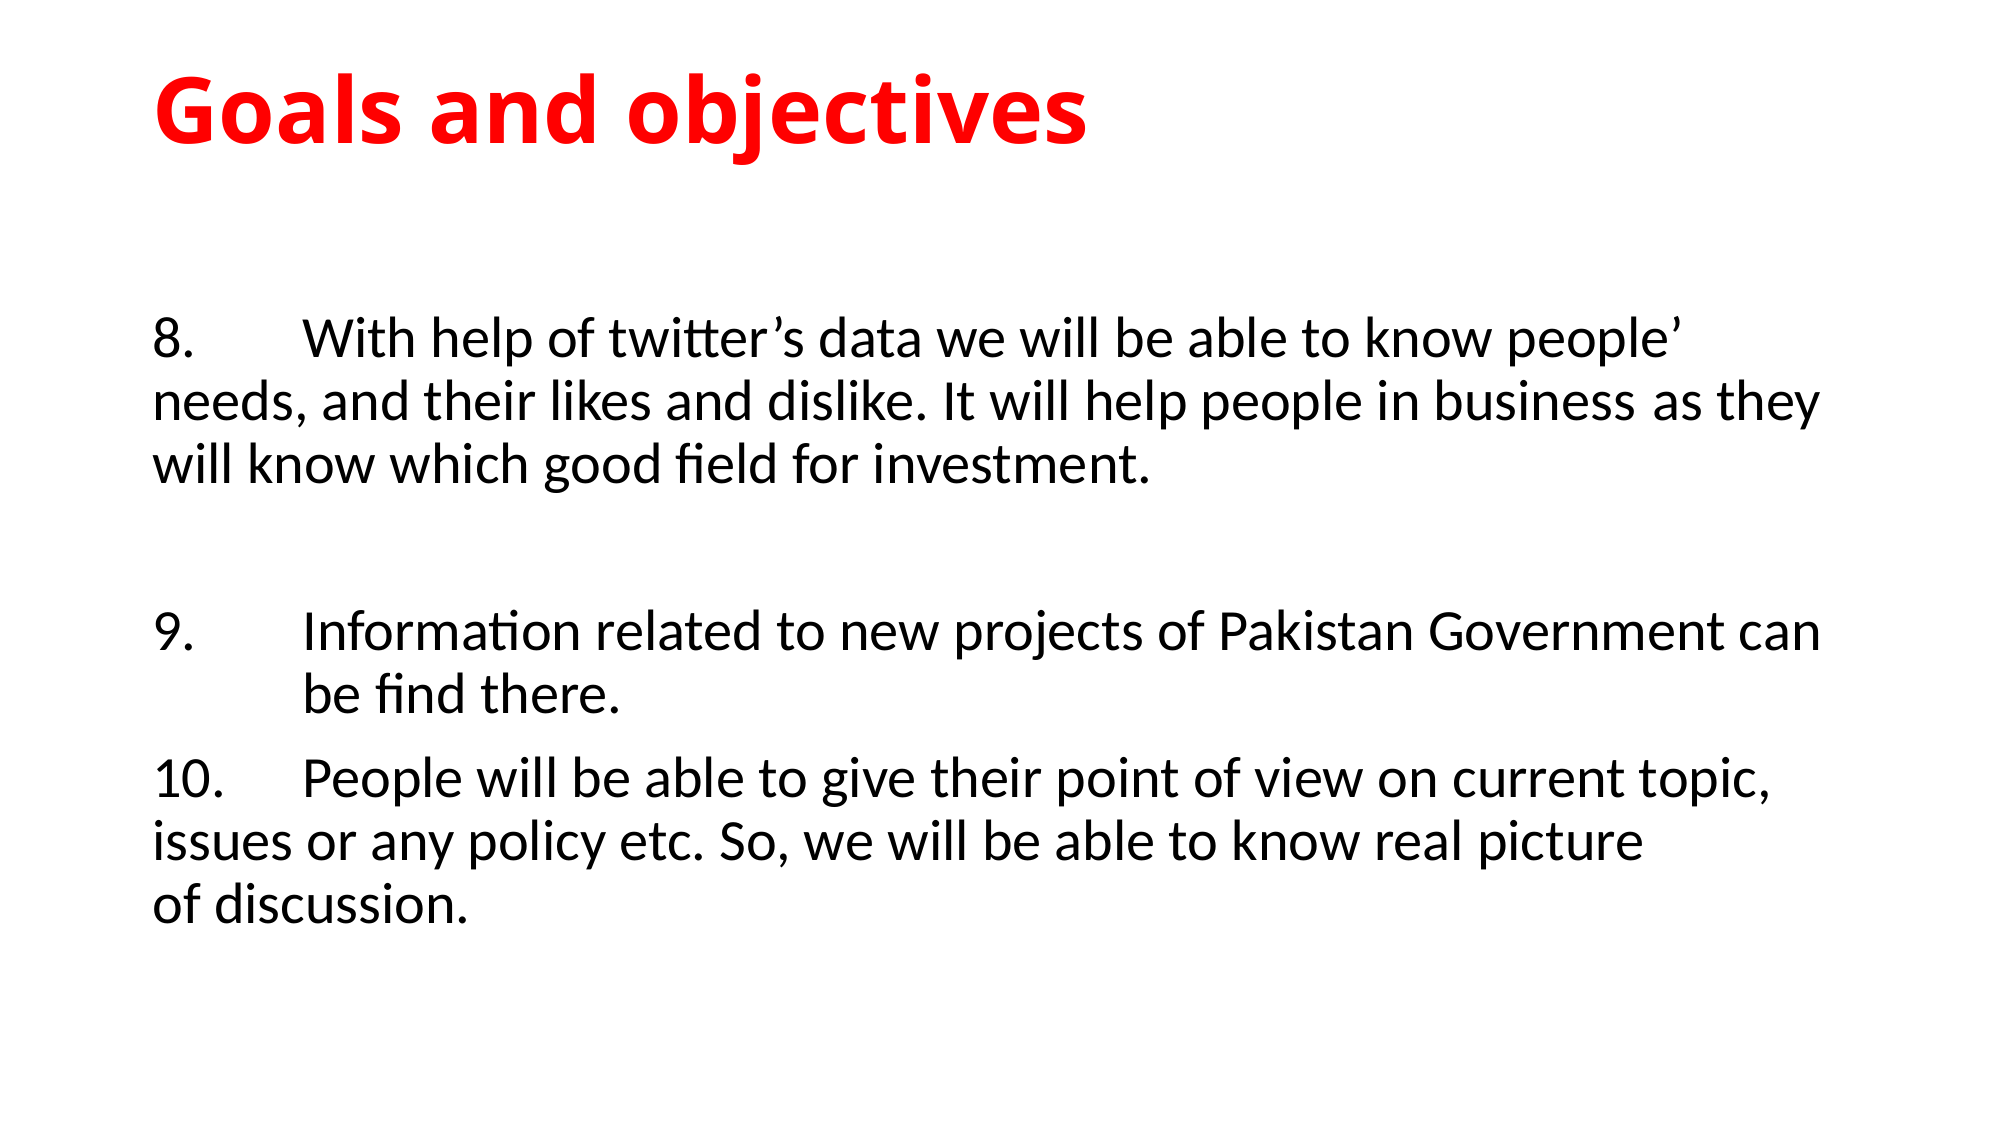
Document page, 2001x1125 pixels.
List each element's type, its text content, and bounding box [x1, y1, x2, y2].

title Goals and objectives [137, 59, 1863, 278]
list 8. With help of twitter’s data we will be able to know people’ needs, and their likes and dislike. It will help people in business as they will know which good field for investment. 9. Information related to new projects of Pakistan Government can be find there. 10. People will be able to give their point of view on current topic, issues or any policy etc. So, we will be able to know real picture of discussion. [137, 299, 1863, 1014]
